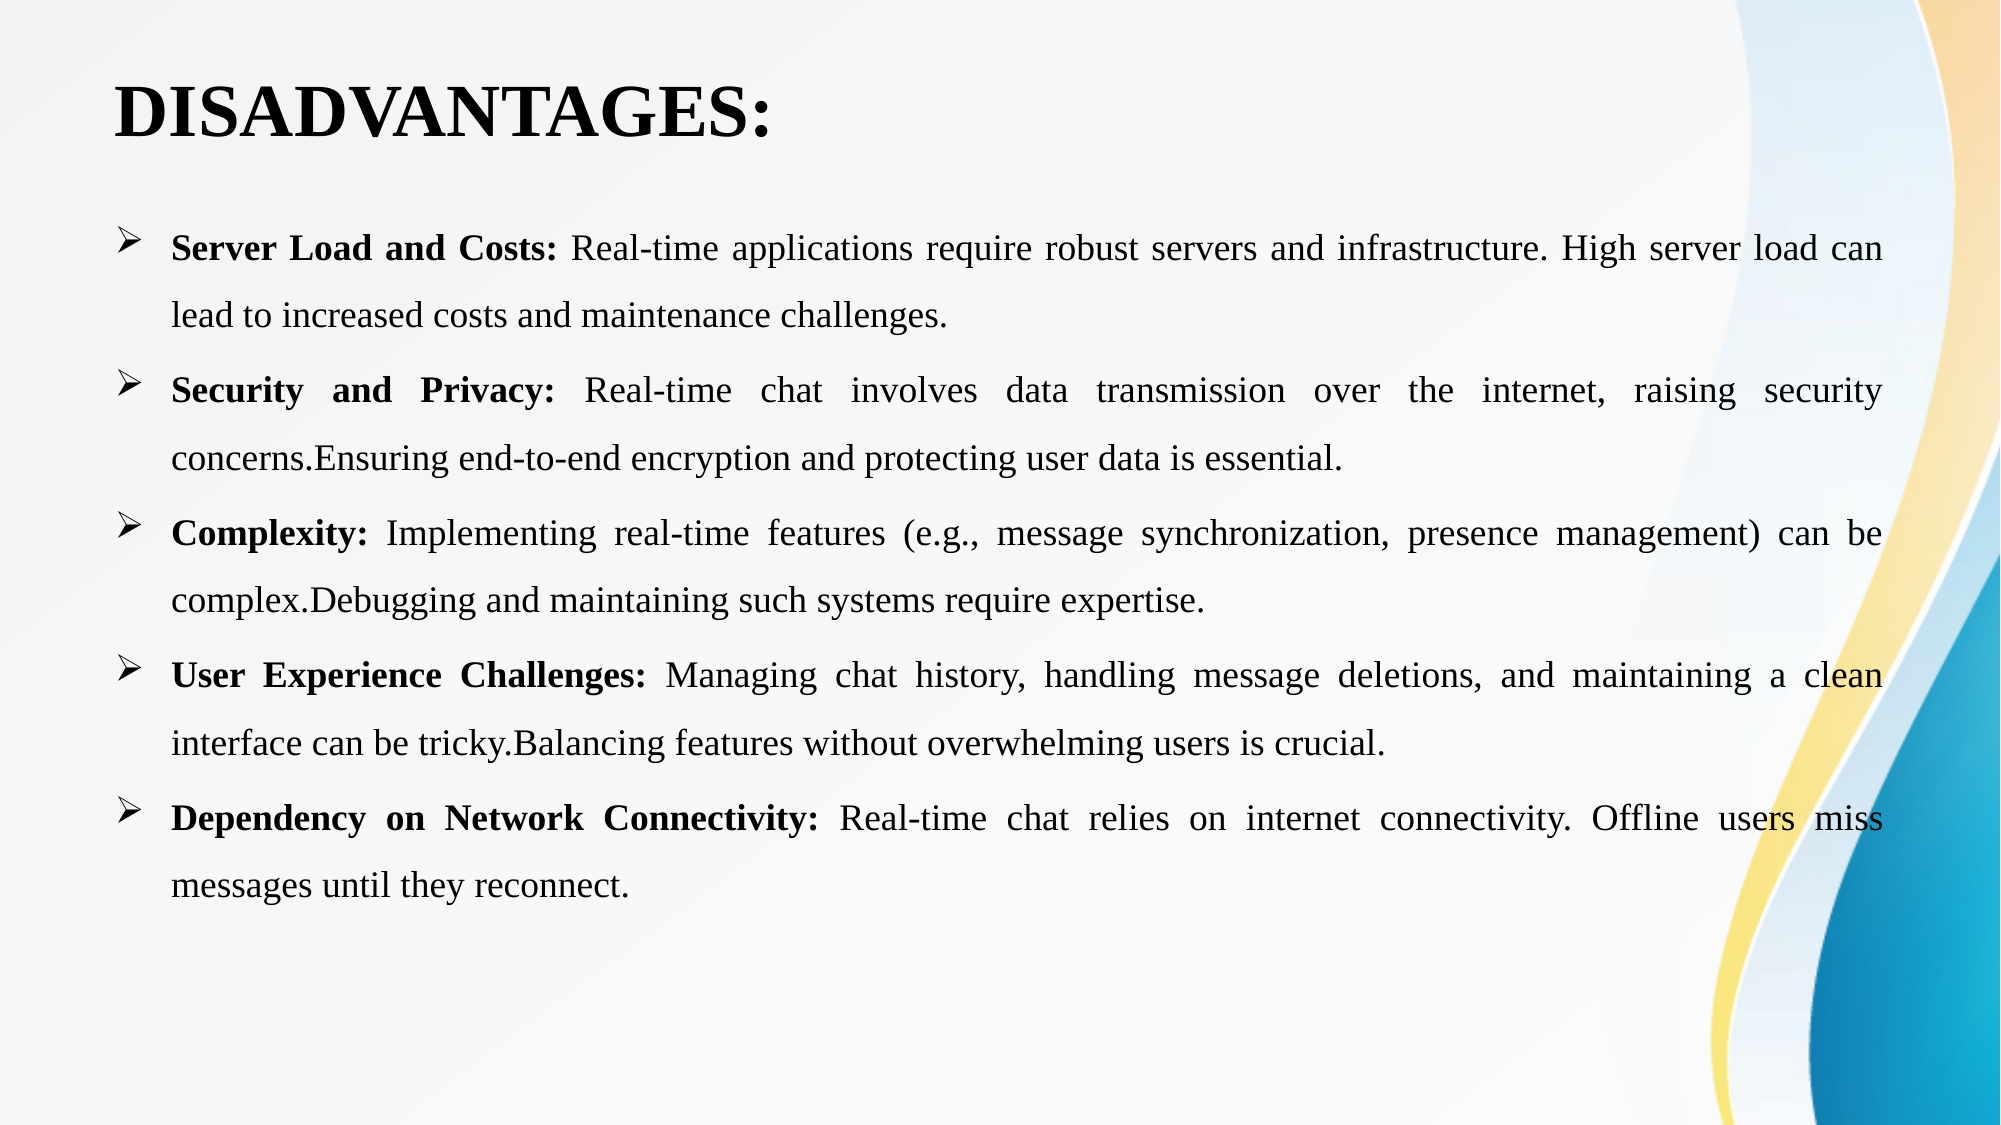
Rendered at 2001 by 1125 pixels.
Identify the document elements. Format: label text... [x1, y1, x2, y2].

picture [0, 0, 2001, 1125]
title DISADVANTAGES: [99, 58, 1901, 155]
list Server Load and Costs: Real-time applications require robust servers and infrastructure. High server load can lead to increased costs and maintenance challenges. Security and Privacy: Real-time chat involves data transmission over the internet, raising security concerns.Ensuring end-to-end encryption and protecting user data is essential. Complexity: Implementing real-time features (e.g., message synchronization, presence management) can be complex.Debugging and maintaining such systems require expertise. User Experience Challenges: Managing chat history, handling message deletions, and maintaining a clean interface can be tricky.Balancing features without overwhelming users is crucial. Dependency on Network Connectivity: Real-time chat relies on internet connectivity. Offline users miss messages until they reconnect. [99, 192, 1901, 1006]
